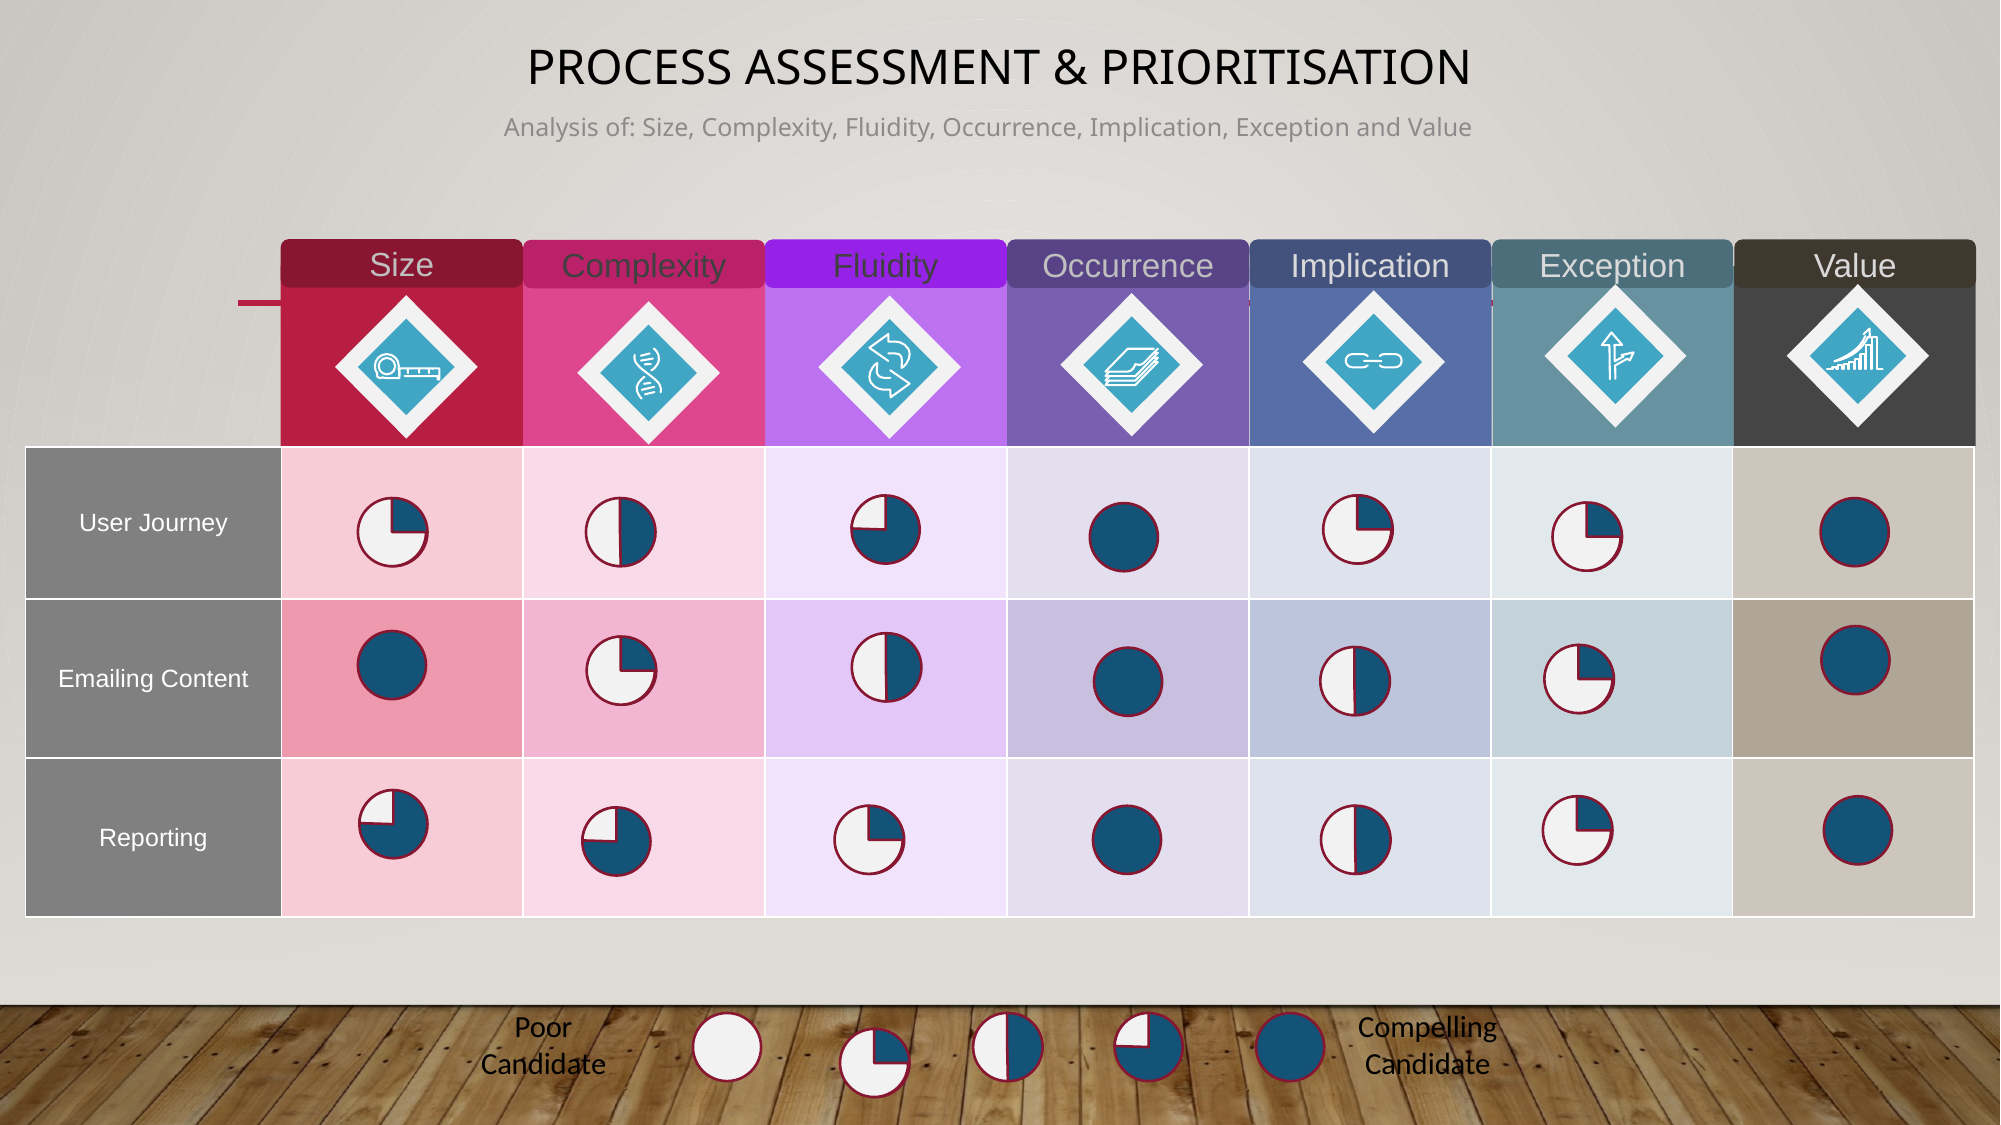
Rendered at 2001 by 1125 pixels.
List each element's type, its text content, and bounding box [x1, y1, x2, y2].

text_box Analysis of: Size, Complexity, Fluidity, Occurrence, Implication, Exception and Value [467, 96, 1510, 156]
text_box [1322, 495, 1394, 564]
table_header [1492, 448, 1732, 598]
table_cell [1492, 759, 1732, 916]
text_box [1254, 1011, 1326, 1083]
table_cell [524, 759, 764, 916]
title Process Assessment & Prioritisation [148, 35, 1852, 103]
table_header User Journey [26, 448, 281, 598]
table_cell [1250, 759, 1490, 916]
table_cell Emailing Content [26, 600, 281, 757]
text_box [851, 632, 922, 702]
text_box [1091, 804, 1163, 876]
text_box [1320, 646, 1391, 716]
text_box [851, 495, 920, 564]
table_header [766, 448, 1006, 598]
text_box [1822, 794, 1894, 866]
table_cell [1733, 759, 1973, 916]
table_cell [524, 600, 764, 757]
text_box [280, 238, 1977, 447]
table_cell [766, 600, 1006, 757]
text_box Compelling Candidate [1343, 999, 1512, 1088]
table_cell [766, 759, 1006, 916]
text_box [582, 807, 651, 876]
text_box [1320, 805, 1391, 875]
table_header [524, 448, 764, 598]
text_box [1088, 501, 1160, 573]
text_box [357, 497, 428, 567]
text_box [834, 805, 905, 875]
table_cell [282, 600, 522, 757]
table_header [1008, 448, 1248, 598]
text_box [1092, 646, 1164, 718]
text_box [586, 636, 657, 705]
table_header [1733, 448, 1973, 598]
picture [0, 1005, 2000, 1125]
text_box Poor Candidate [466, 999, 622, 1088]
text_box [691, 1011, 763, 1083]
table_cell Reporting [26, 759, 281, 916]
text_box [1820, 624, 1891, 696]
table_header [282, 448, 522, 598]
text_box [1544, 644, 1615, 714]
table_header [1250, 448, 1490, 598]
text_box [1542, 795, 1613, 865]
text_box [839, 1028, 910, 1098]
text_box [1819, 496, 1891, 568]
table_cell [282, 759, 522, 916]
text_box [1552, 502, 1623, 571]
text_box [972, 1012, 1044, 1082]
table_cell [1733, 600, 1973, 757]
table_cell [1250, 600, 1490, 757]
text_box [359, 789, 428, 859]
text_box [1114, 1012, 1183, 1082]
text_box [585, 497, 656, 567]
table_cell [1492, 600, 1732, 757]
table_cell [1008, 600, 1248, 757]
text_box [356, 629, 428, 701]
table_cell [1008, 759, 1248, 916]
